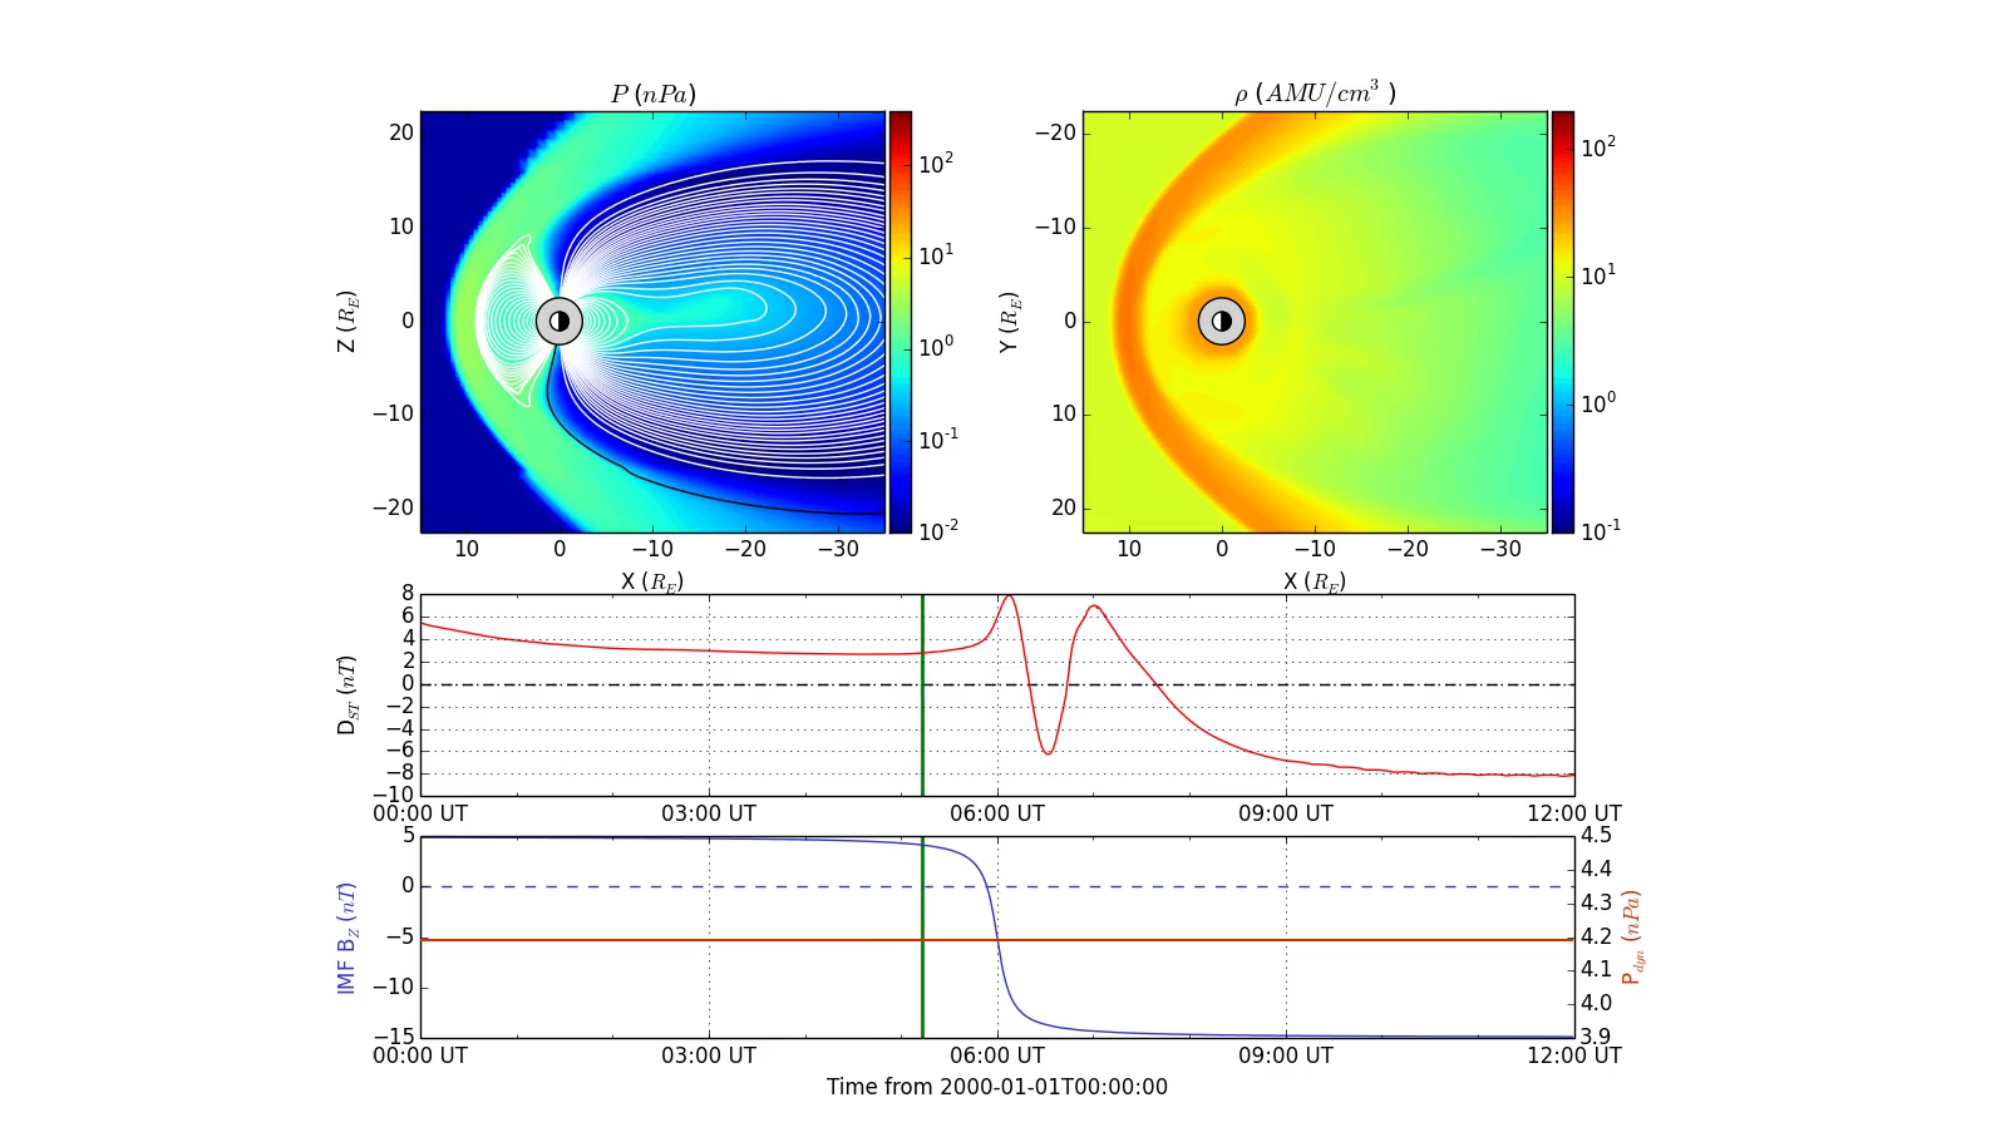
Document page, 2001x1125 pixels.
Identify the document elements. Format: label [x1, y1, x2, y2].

text_box [309, 36, 1690, 1103]
